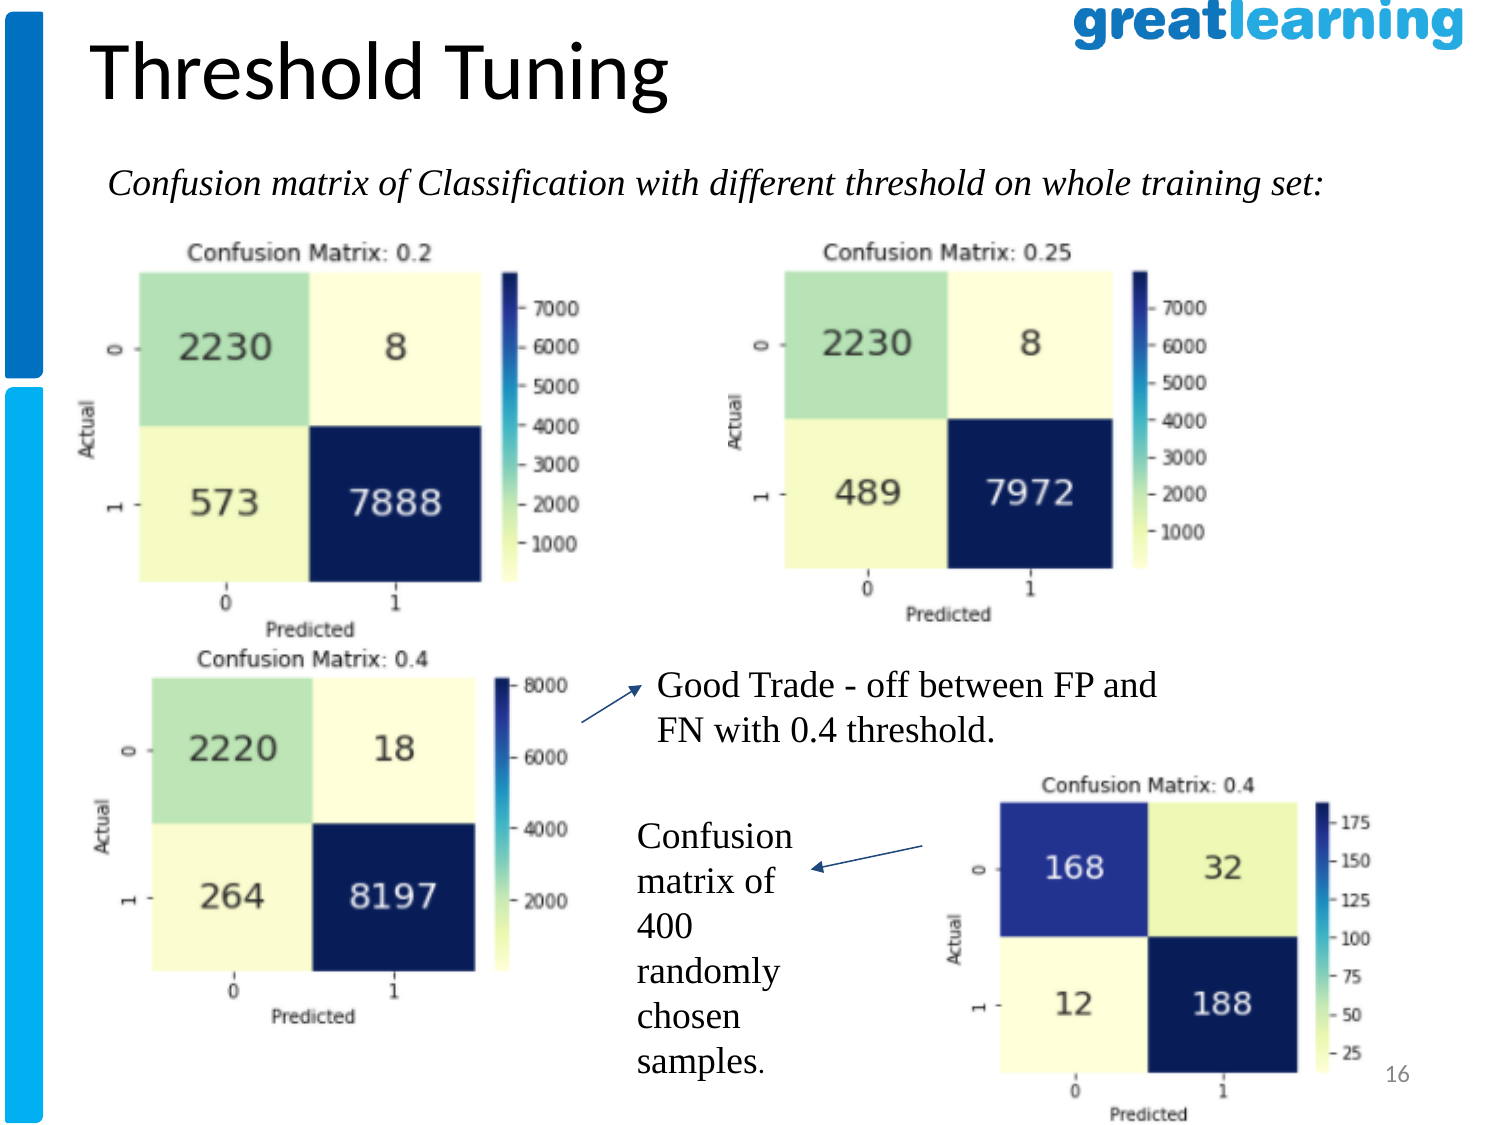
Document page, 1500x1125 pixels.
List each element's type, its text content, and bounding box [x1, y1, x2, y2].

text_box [810, 845, 923, 870]
picture [728, 234, 1211, 626]
picture [933, 774, 1376, 1125]
text_box Threshold Tuning [74, 8, 1475, 125]
text_box Confusion matrix of 400 randomly chosen samples. [621, 795, 851, 1000]
picture [1074, 0, 1463, 8]
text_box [581, 684, 643, 723]
picture [74, 239, 588, 1030]
text_box Confusion matrix of Classification with different threshold on whole training set: [92, 142, 1381, 216]
text_box Good Trade - off between FP and FN with 0.4 threshold. [641, 645, 1225, 725]
slide_number ‹#› [1379, 1042, 1425, 1103]
